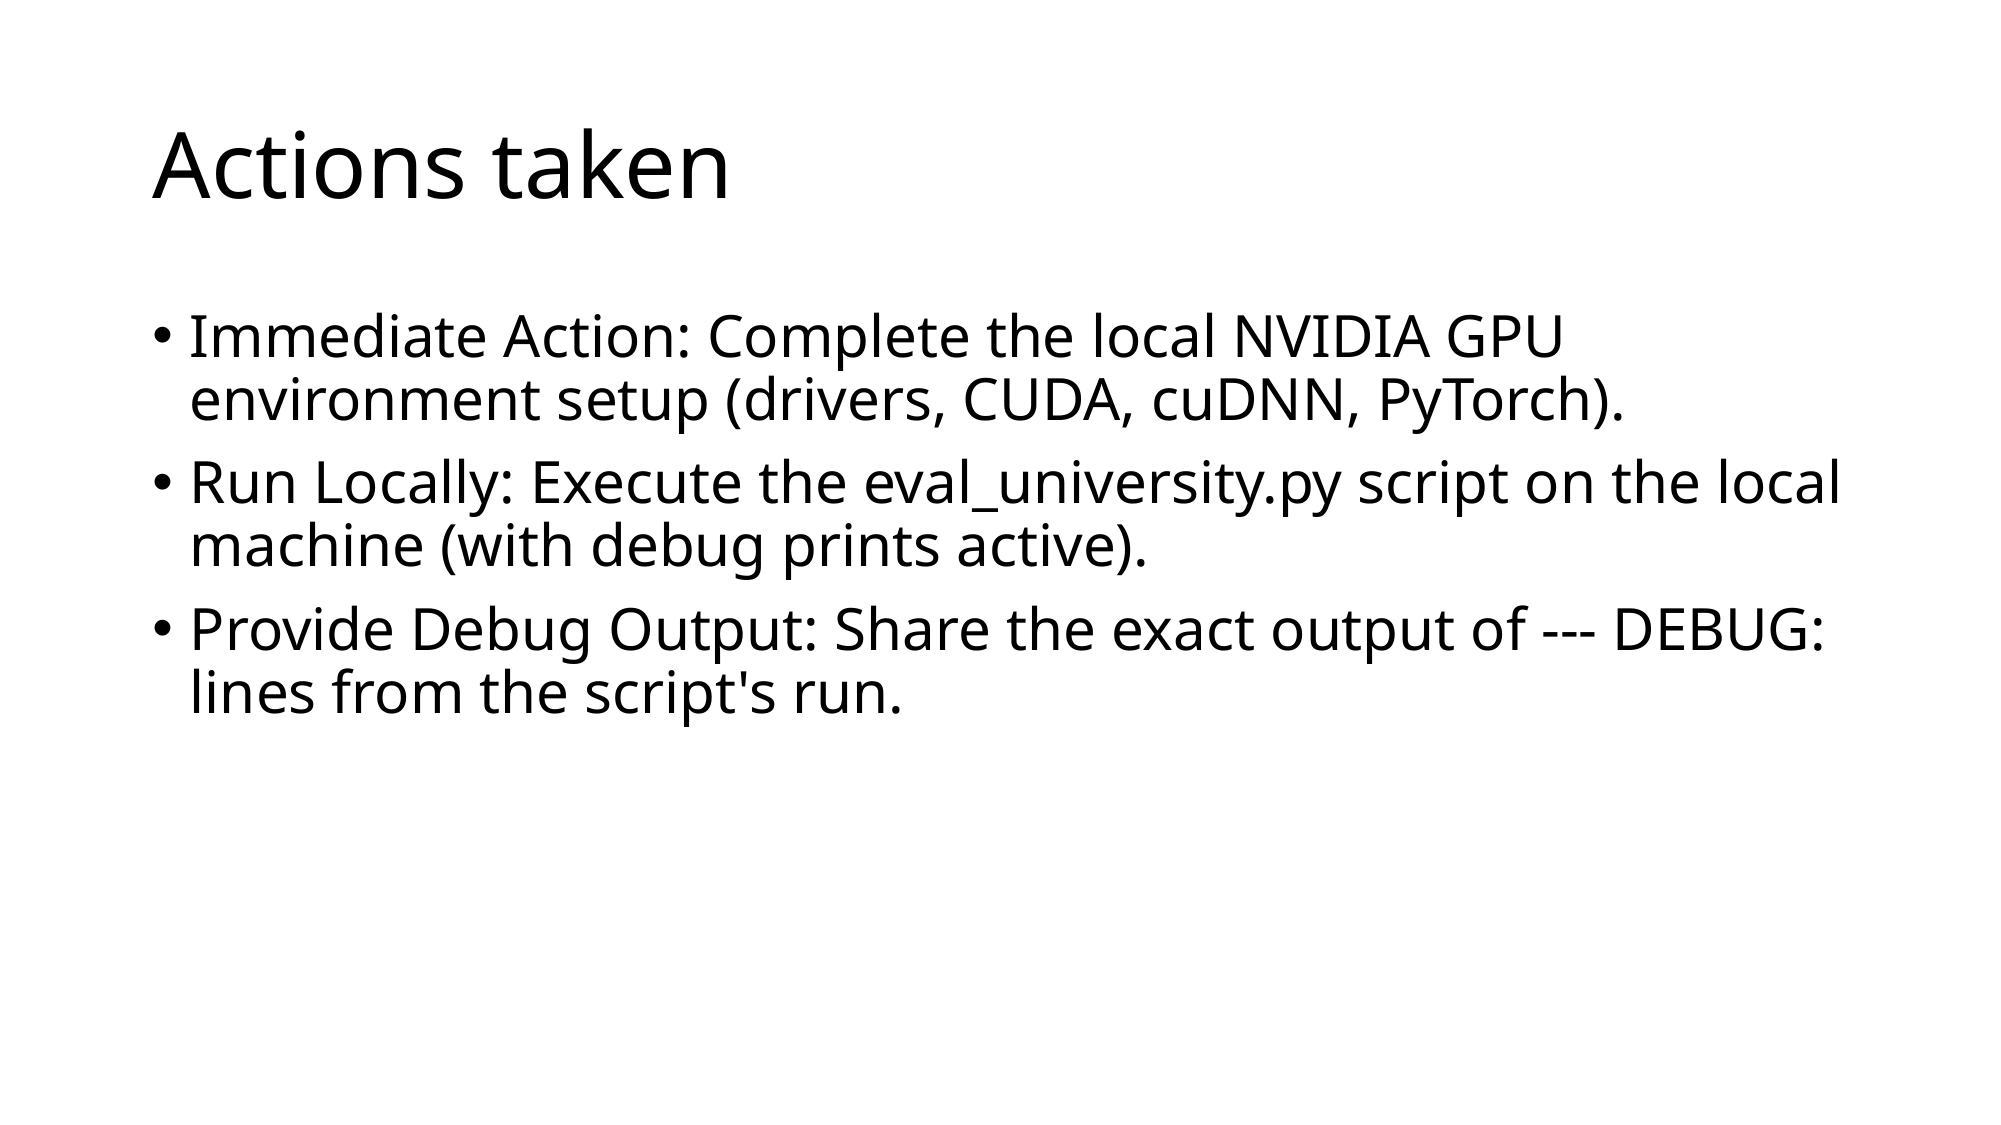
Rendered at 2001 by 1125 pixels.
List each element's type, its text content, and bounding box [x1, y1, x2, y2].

title Actions taken [137, 59, 1863, 278]
list Immediate Action: Complete the local NVIDIA GPU environment setup (drivers, CUDA, cuDNN, PyTorch). Run Locally: Execute the eval_university.py script on the local machine (with debug prints active). Provide Debug Output: Share the exact output of --- DEBUG: lines from the script's run. [137, 299, 1863, 1014]
